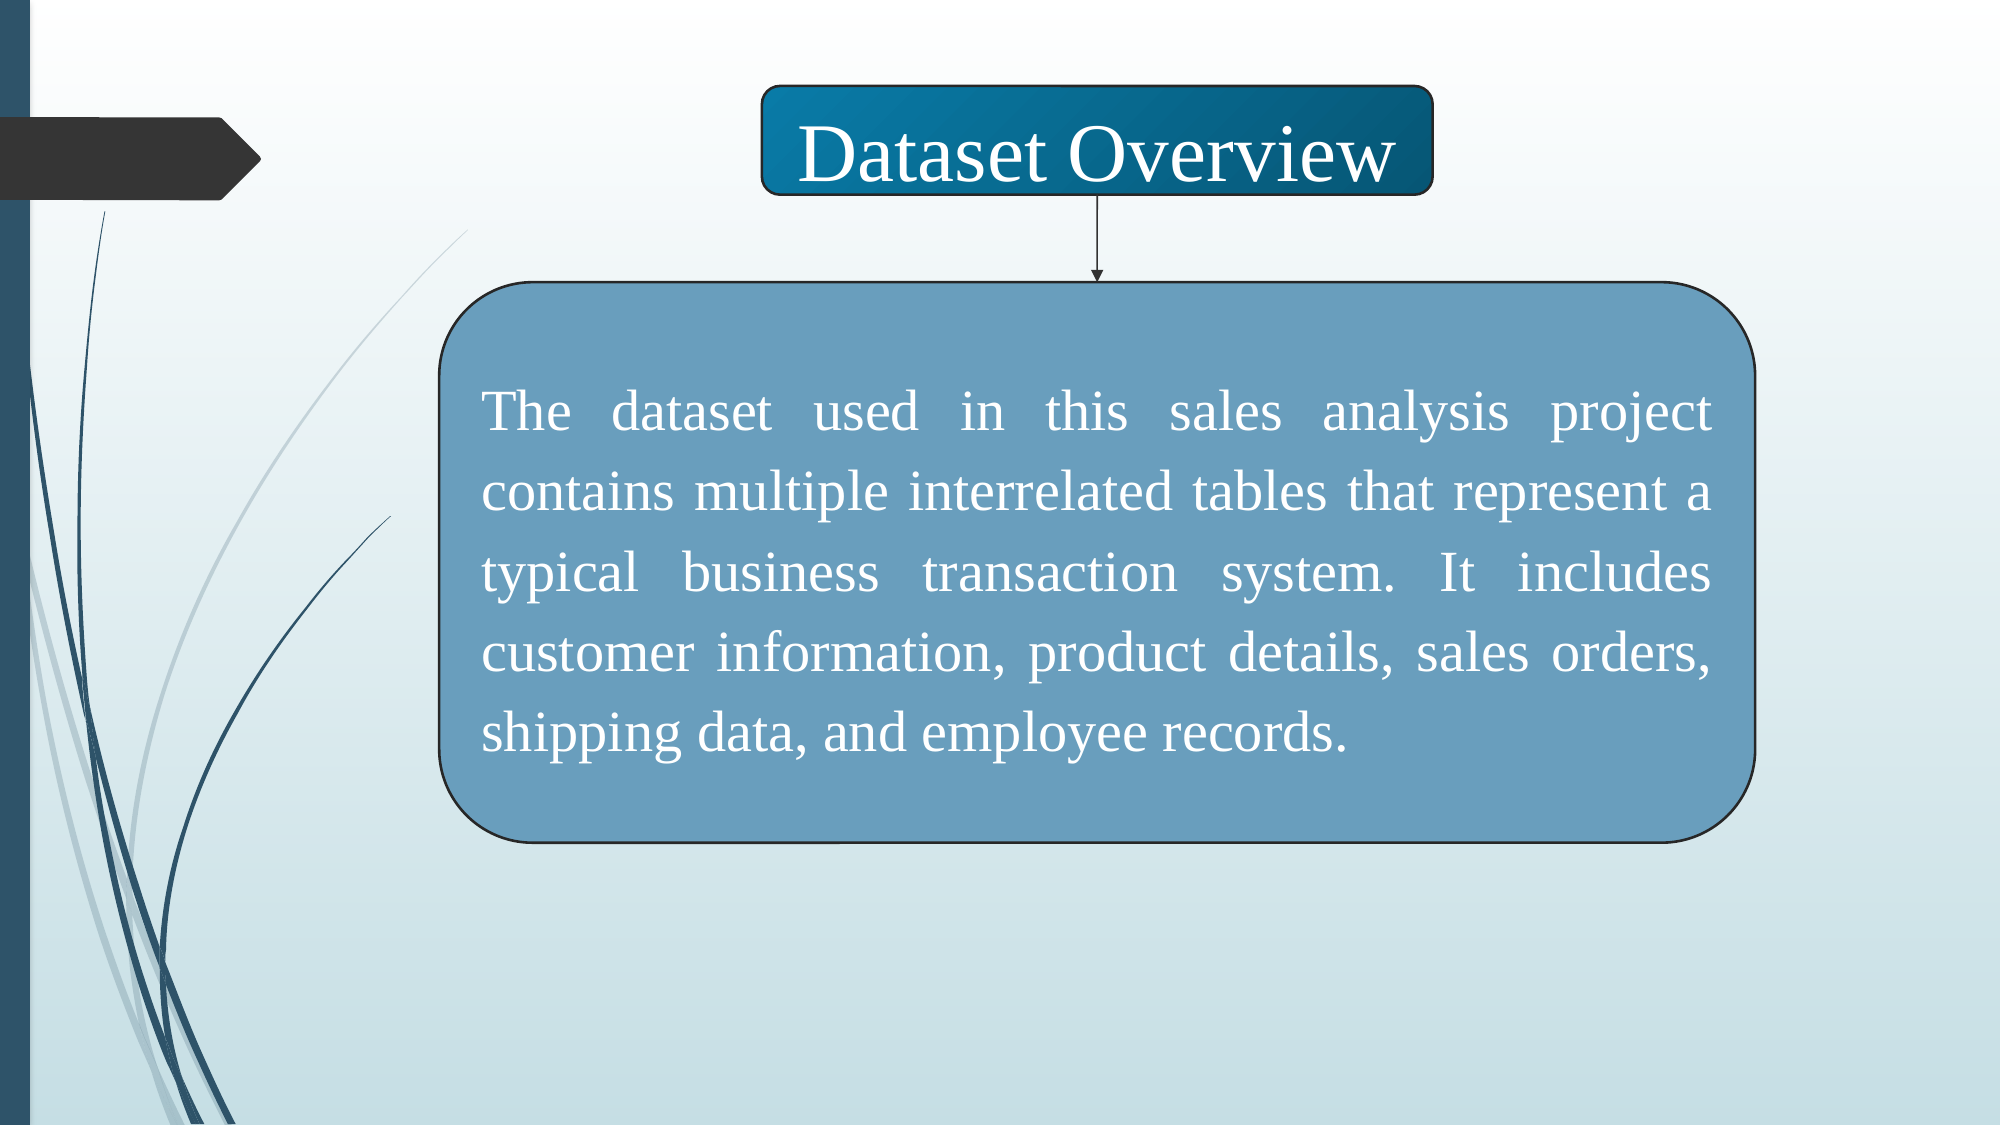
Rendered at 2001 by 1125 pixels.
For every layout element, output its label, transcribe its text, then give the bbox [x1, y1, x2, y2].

text_box The dataset used in this sales analysis project contains multiple interrelated tables that represent a typical business transaction system. It includes customer information, product details, sales orders, shipping data, and employee records. [437, 280, 1757, 845]
text_box Dataset Overview [760, 84, 1434, 196]
